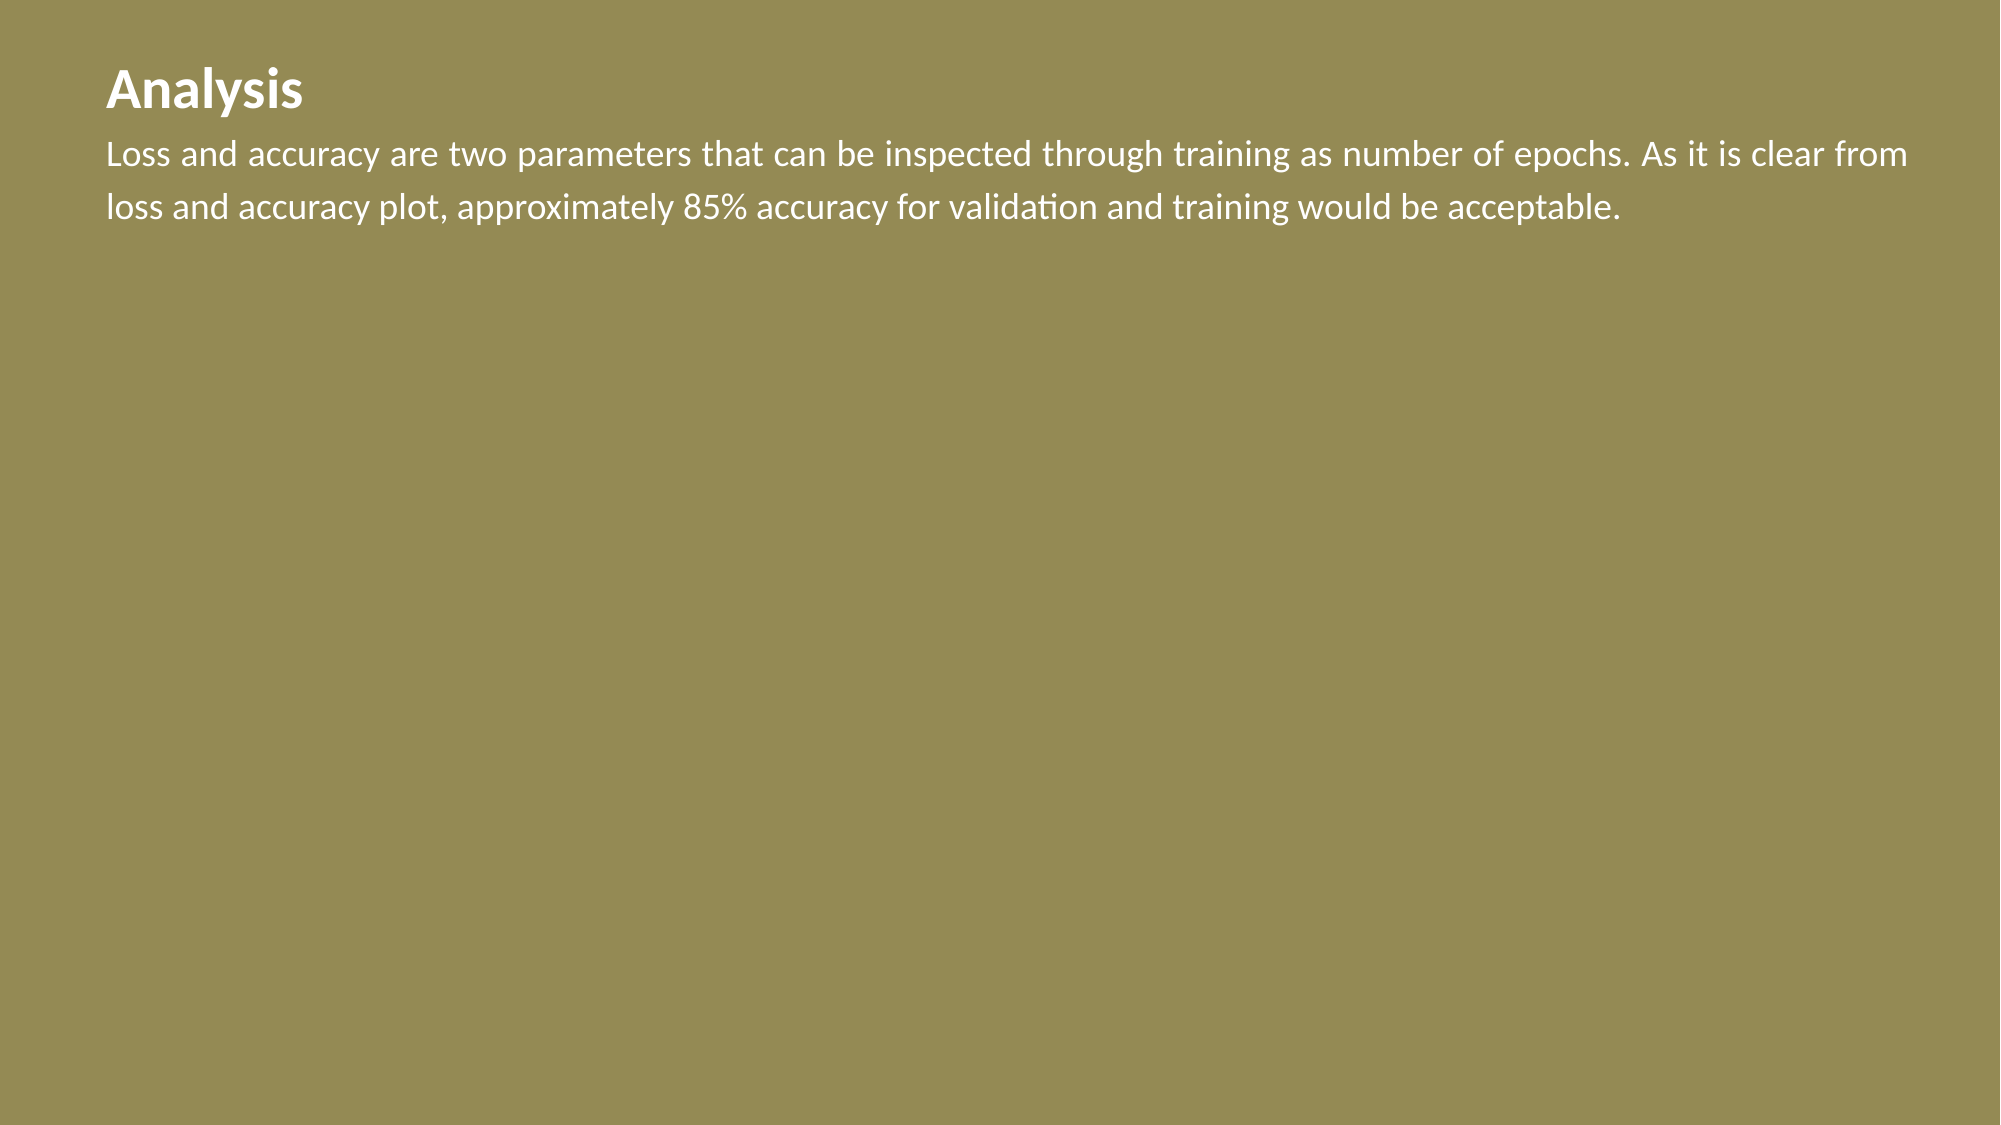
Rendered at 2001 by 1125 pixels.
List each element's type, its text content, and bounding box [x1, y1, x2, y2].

text_box Analysis Loss and accuracy are two parameters that can be inspected through training as number of epochs. As it is clear from loss and accuracy plot, approximately 85% accuracy for validation and training would be acceptable. [91, 29, 1926, 235]
